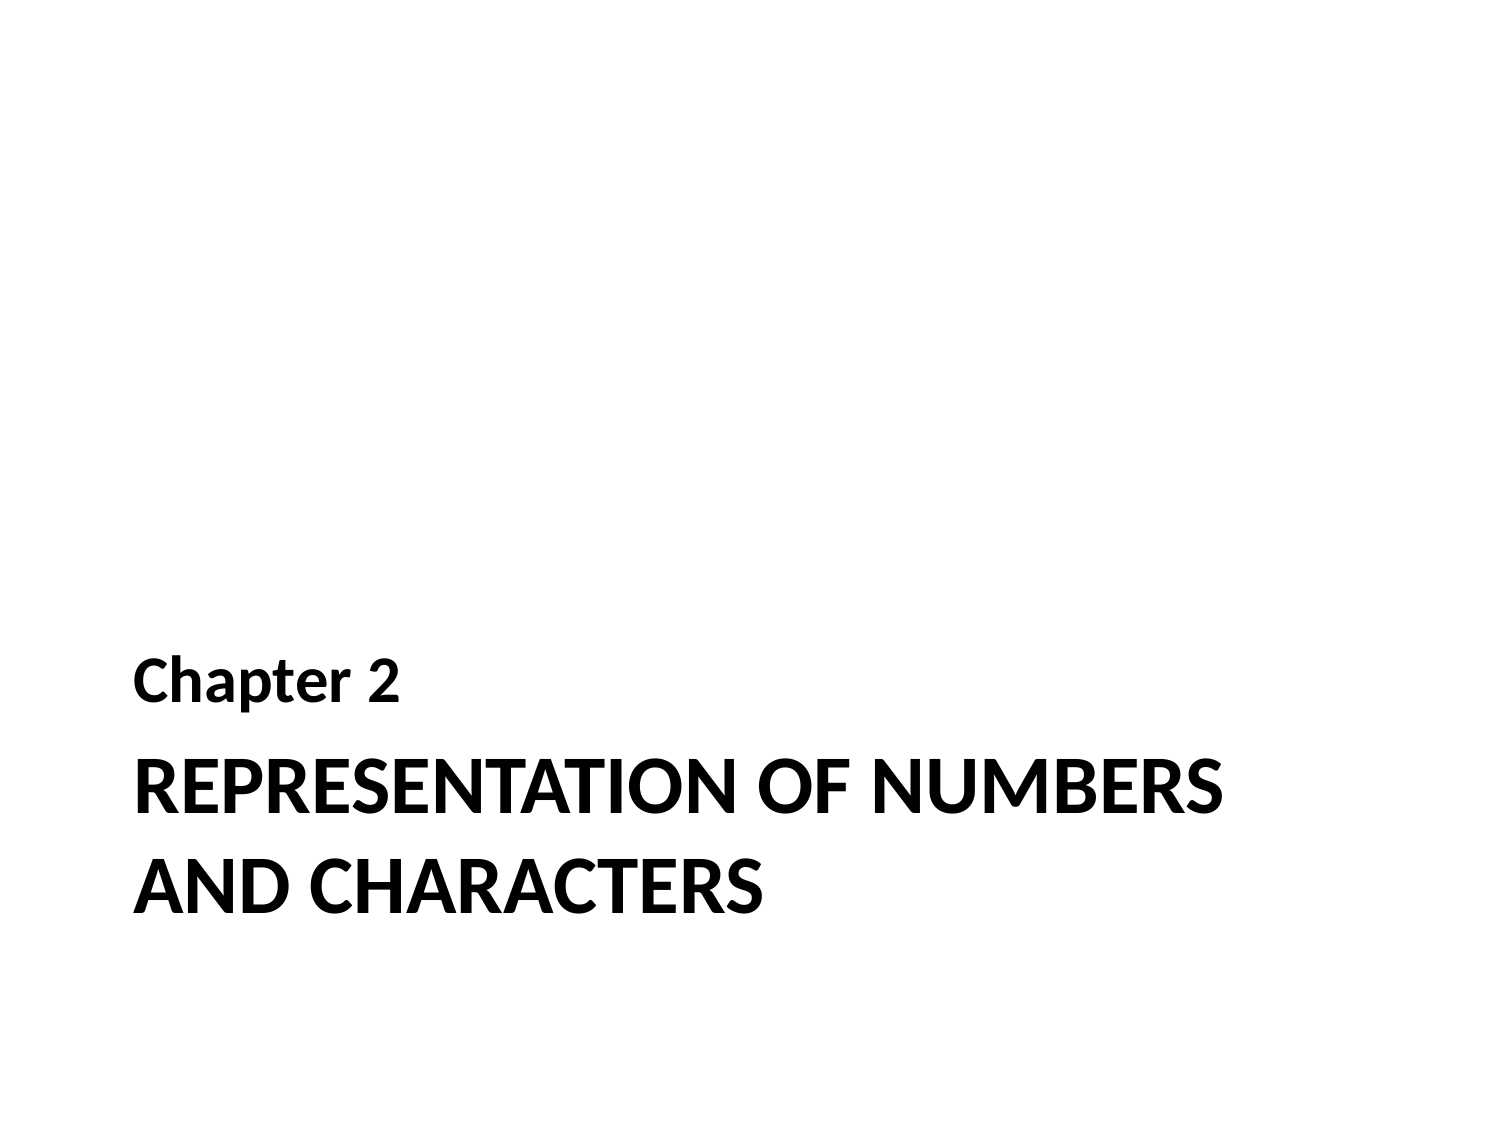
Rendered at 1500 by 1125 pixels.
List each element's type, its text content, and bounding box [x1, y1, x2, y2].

list Chapter 2 [118, 476, 1394, 723]
title Representation of numbers and characters [118, 723, 1394, 947]
